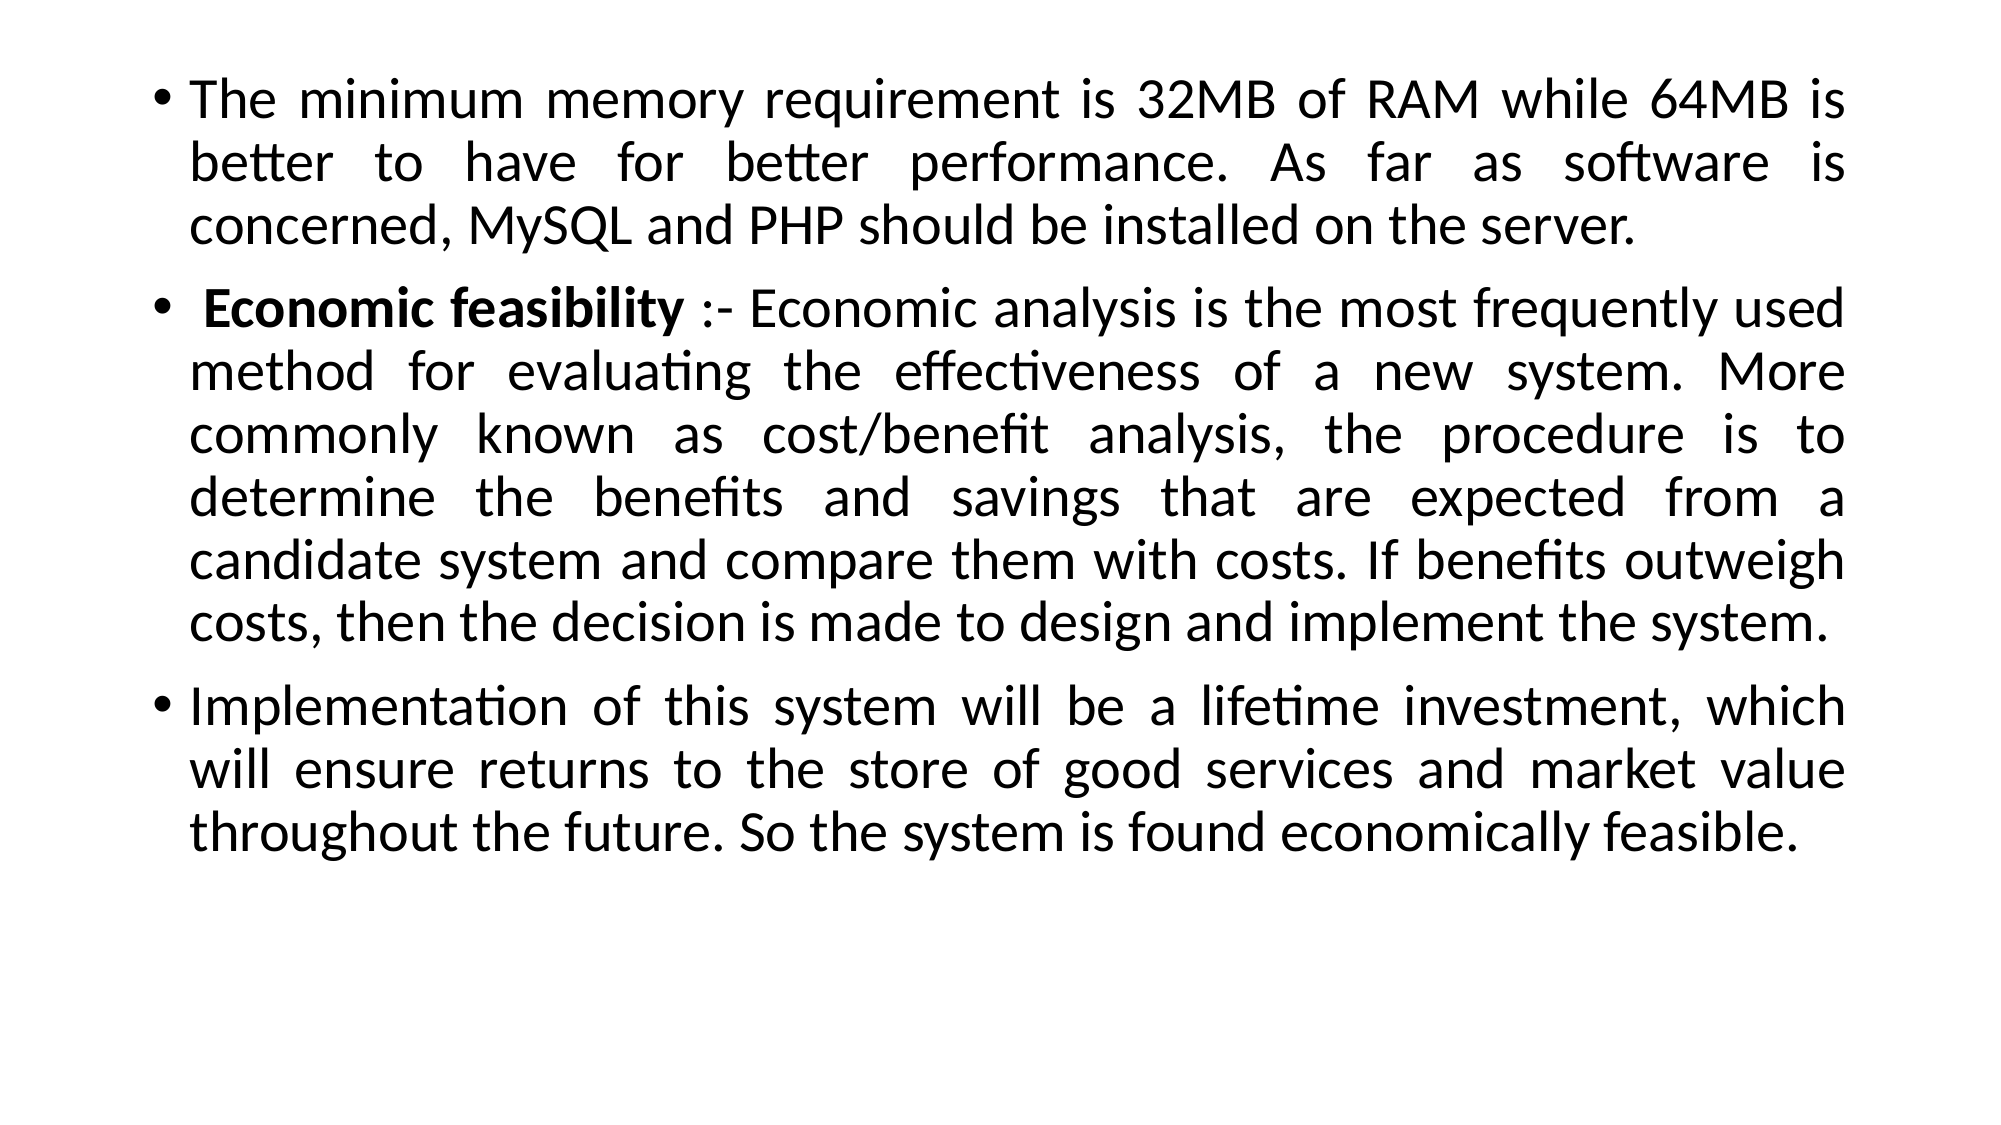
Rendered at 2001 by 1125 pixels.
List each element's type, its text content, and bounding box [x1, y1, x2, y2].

list The minimum memory requirement is 32MB of RAM while 64MB is better to have for better performance. As far as software is concerned, MySQL and PHP should be installed on the server. Economic feasibility :- Economic analysis is the most frequently used method for evaluating the effectiveness of a new system. More commonly known as cost/benefit analysis, the procedure is to determine the benefits and savings that are expected from a candidate system and compare them with costs. If benefits outweigh costs, then the decision is made to design and implement the system. Implementation of this system will be a lifetime investment, which will ensure returns to the store of good services and market value throughout the future. So the system is found economically feasible. [137, 60, 1863, 1014]
